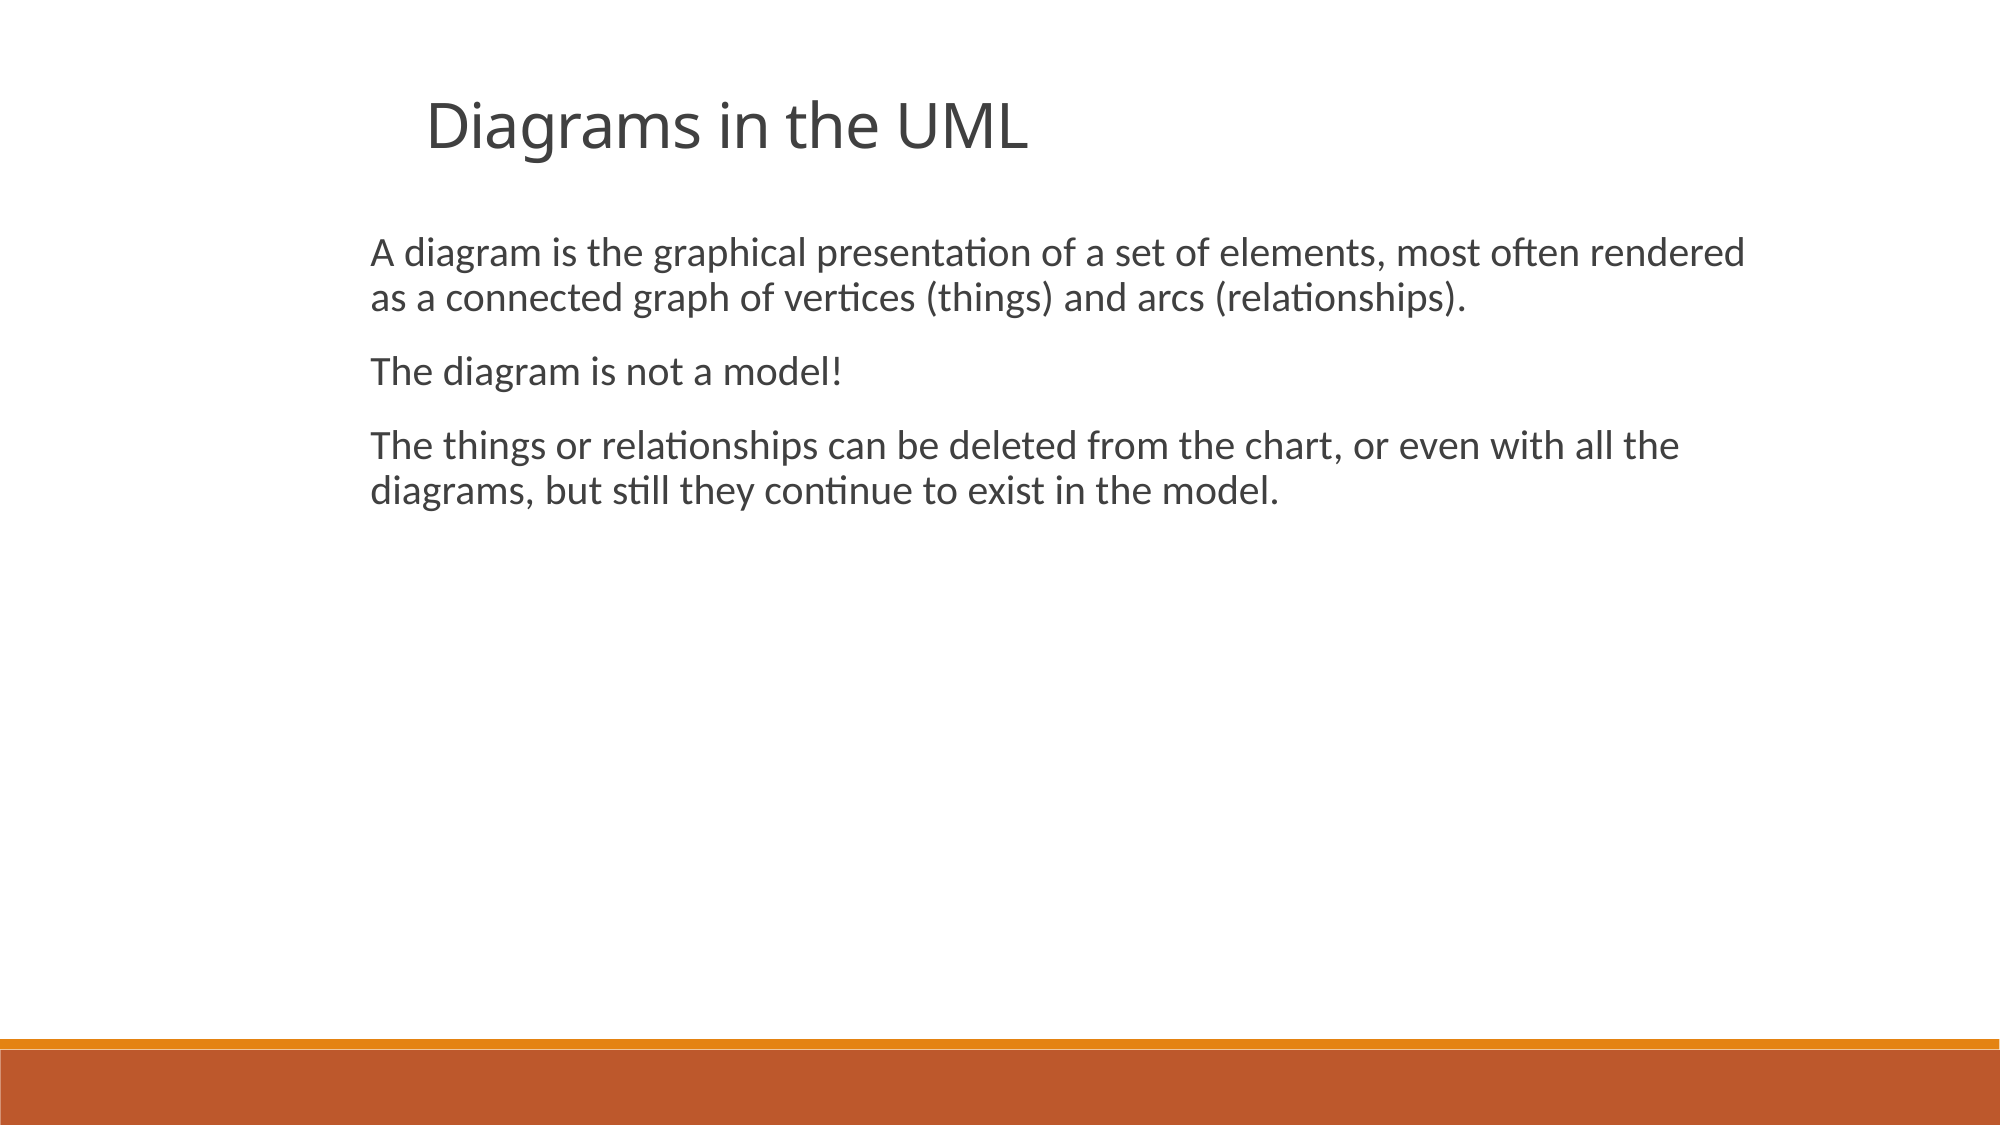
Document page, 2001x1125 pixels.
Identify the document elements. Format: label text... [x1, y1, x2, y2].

list A diagram is the graphical presentation of a set of elements, most often rendered as a connected graph of vertices (things) and arcs (relationships). The diagram is not a model! The things or relationships can be deleted from the chart, or even with all the diagrams, but still they continue to exist in the model. [1704, 222, 1750, 838]
title Diagrams in the UML [410, 89, 1435, 170]
text_box [285, 222, 1704, 1078]
